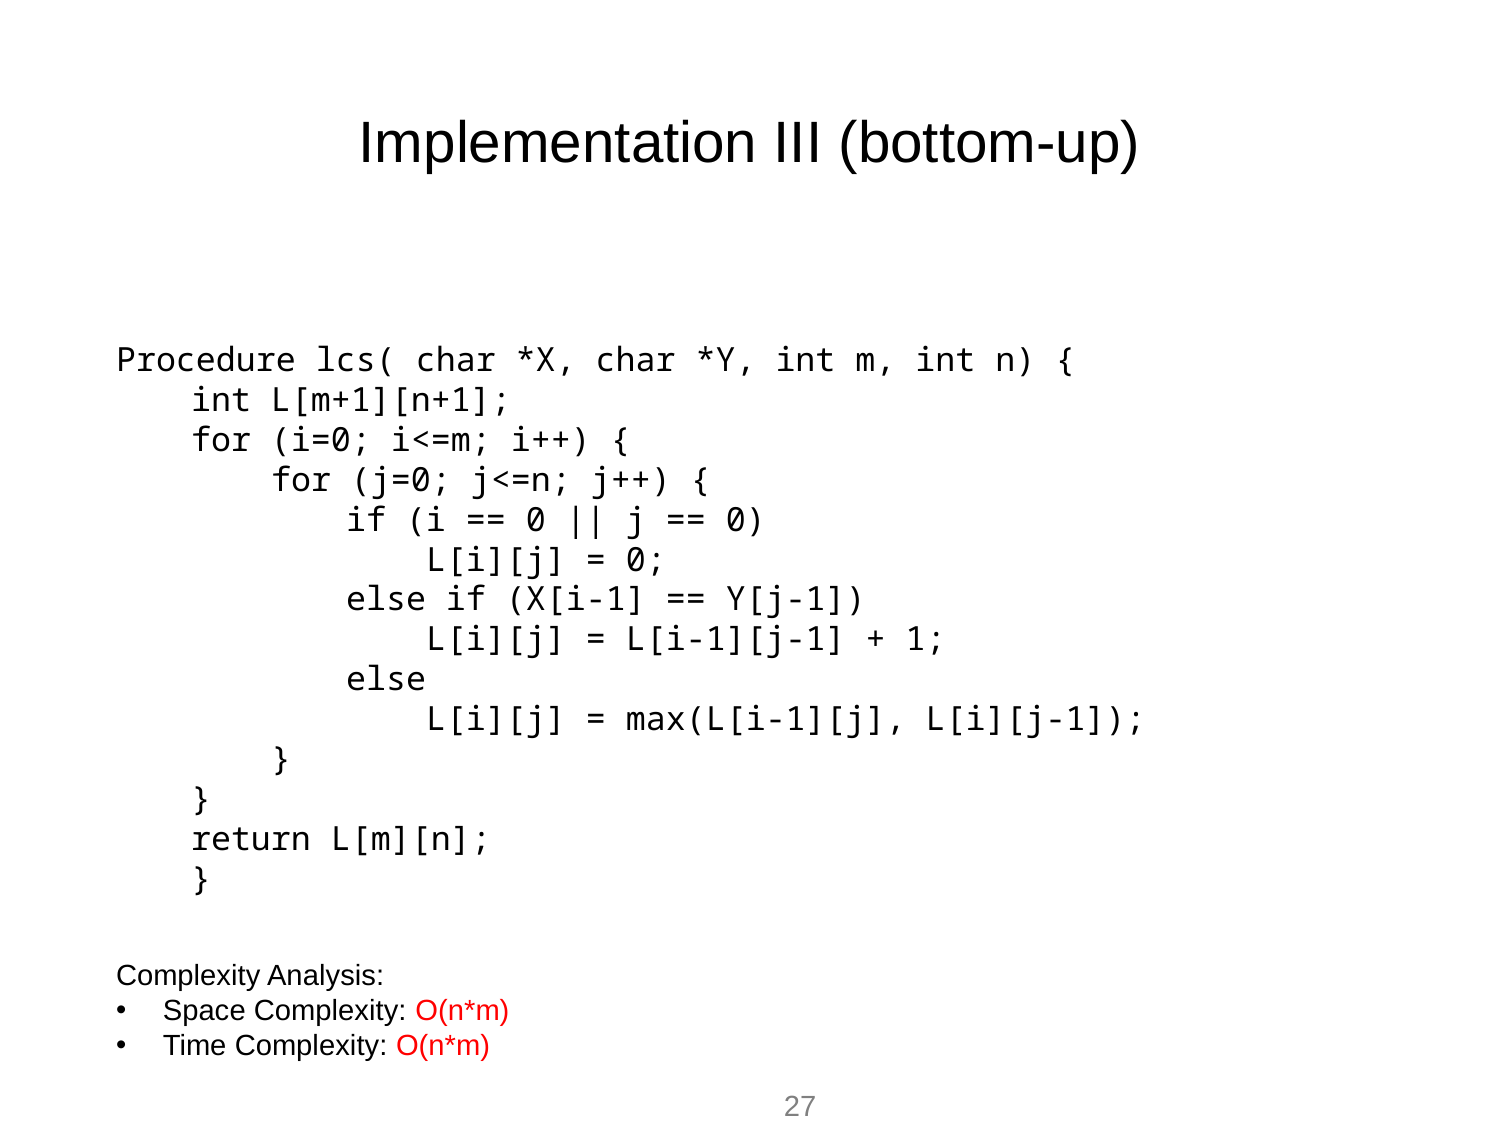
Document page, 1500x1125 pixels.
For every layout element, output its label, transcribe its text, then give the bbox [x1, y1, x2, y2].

text_box Complexity Analysis: Space Complexity: O(n*m) Time Complexity: O(n*m) [101, 949, 821, 1069]
text_box Procedure lcs( char *X, char *Y, int m, int n) { int L[m+1][n+1]; for (i=0; i<=m; i++) { for (j=0; j<=n; j++) { if (i == 0 || j == 0) L[i][j] = 0; else if (X[i-1] == Y[j-1]) L[i][j] = L[i-1][j-1] + 1; else L[i][j] = max(L[i-1][j], L[i][j-1]); } } return L[m][n]; } [112, 341, 1391, 937]
title Implementation III (bottom-up) [74, 44, 1426, 233]
